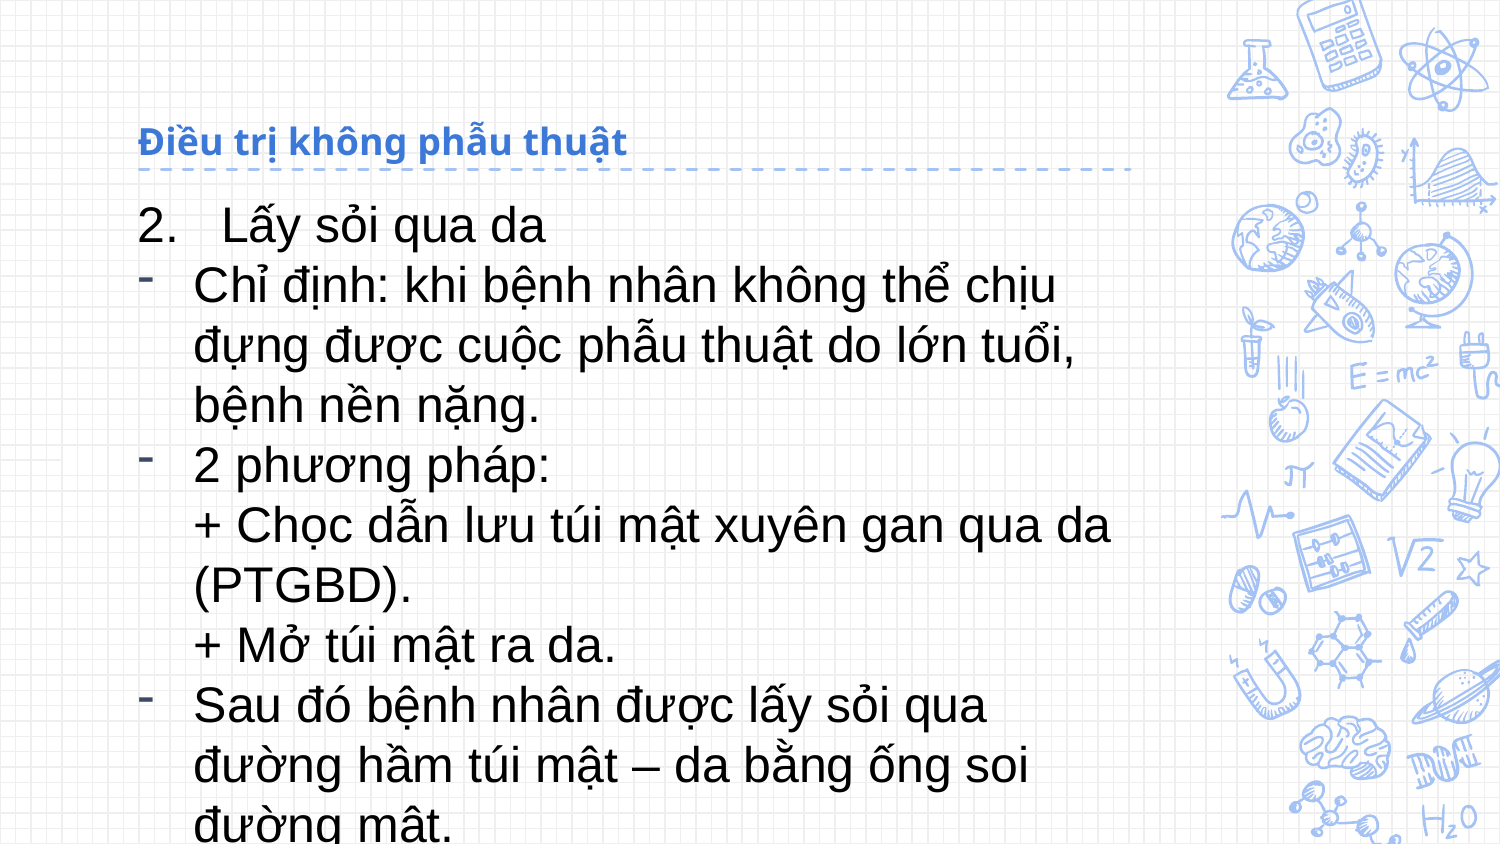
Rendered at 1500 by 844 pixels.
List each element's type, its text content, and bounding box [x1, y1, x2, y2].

list 2. Lấy sỏi qua da Chỉ định: khi bệnh nhân không thể chịu đựng được cuộc phẫu thuật do lớn tuổi, bệnh nền nặng. 2 phương pháp: + Chọc dẫn lưu túi mật xuyên gan qua da (PTGBD). + Mở túi mật ra da. Sau đó bệnh nhân được lấy sỏi qua đường hầm túi mật – da bằng ống soi đường mật. [122, 177, 1130, 770]
title Điều trị không phẫu thuật [122, 36, 1130, 177]
